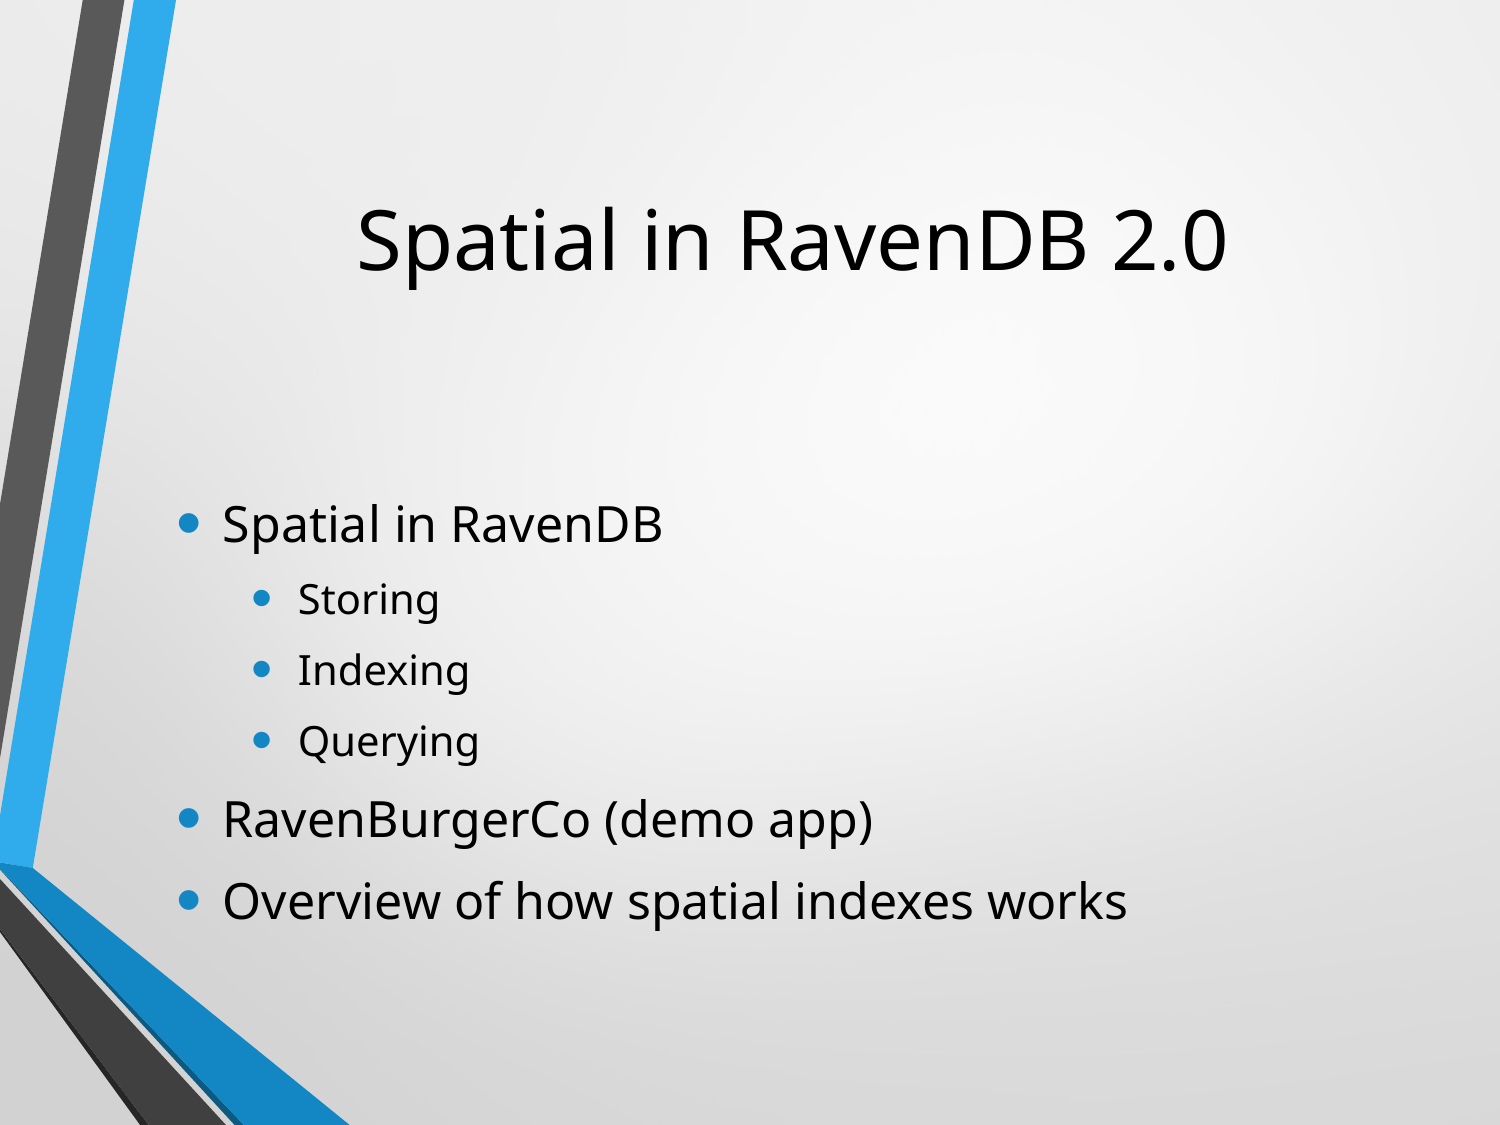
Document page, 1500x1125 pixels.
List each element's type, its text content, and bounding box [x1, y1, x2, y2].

list Spatial in RavenDB Storing Indexing Querying RavenBurgerCo (demo app) Overview of how spatial indexes works [161, 437, 1425, 985]
title Spatial in RavenDB 2.0 [161, 75, 1425, 400]
